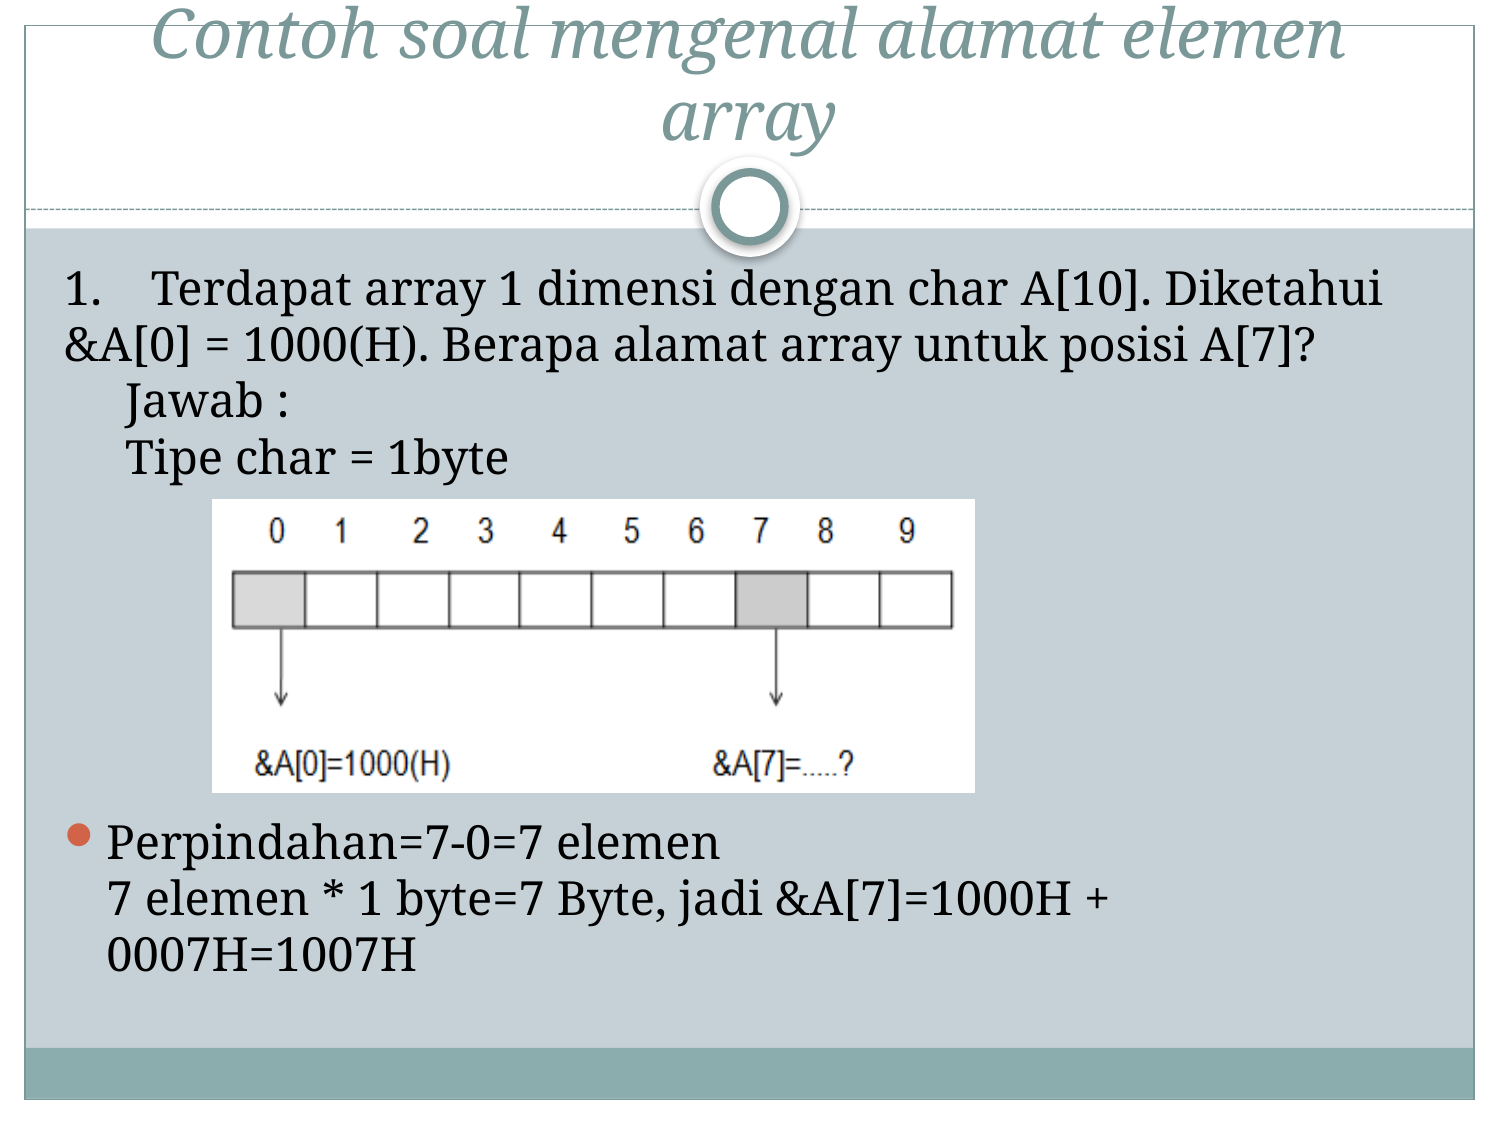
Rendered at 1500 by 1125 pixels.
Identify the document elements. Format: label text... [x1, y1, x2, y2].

picture [212, 499, 976, 793]
list 1. Terdapat array 1 dimensi dengan char A[10]. Diketahui &A[0] = 1000(H). Berapa alamat array untuk posisi A[7]? Jawab : Tipe char = 1byte Perpindahan=7-0=7 elemen 7 elemen * 1 byte=7 Byte, jadi &A[7]=1000H + 0007H=1007H [49, 250, 1445, 1001]
title Contoh soal mengenal alamat elemen array [49, 37, 1450, 162]
